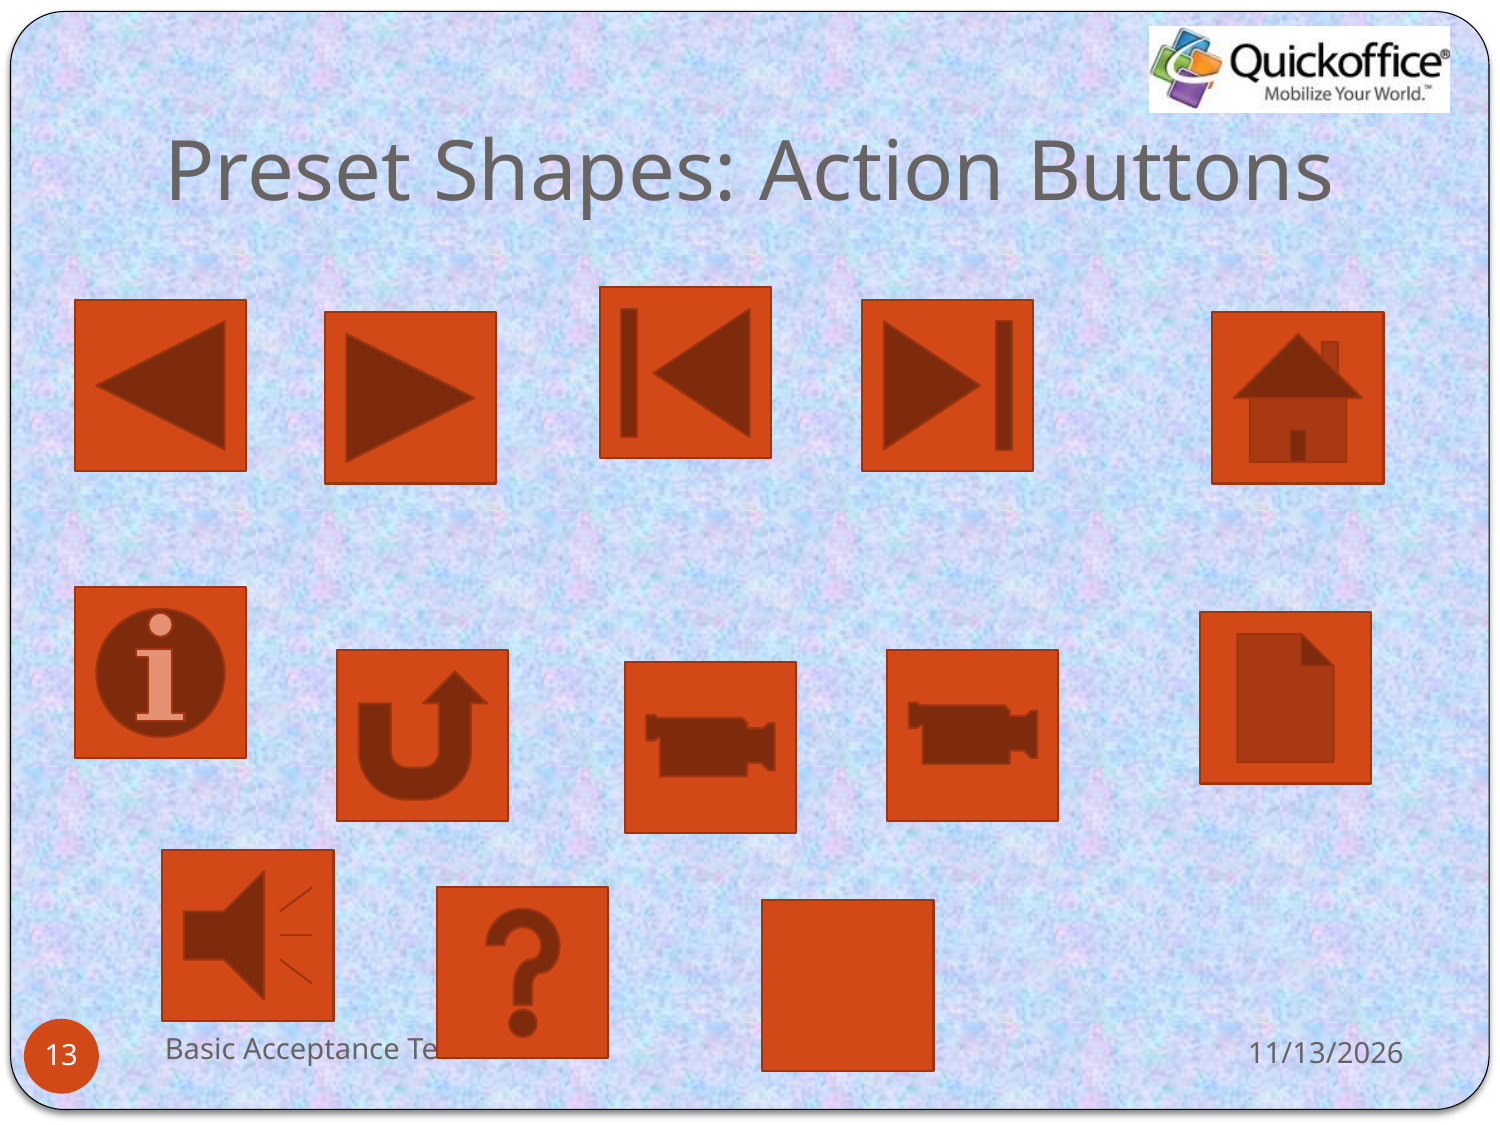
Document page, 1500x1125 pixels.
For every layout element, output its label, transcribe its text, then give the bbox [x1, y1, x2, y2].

picture [12, 12, 1488, 1108]
text_box [1211, 311, 1385, 485]
text_box [1199, 611, 1372, 785]
text_box [74, 299, 247, 472]
slide_number 13 [23, 1018, 99, 1094]
title Preset Shapes: Action Buttons [150, 45, 1425, 233]
text_box [624, 661, 797, 834]
footer Basic Acceptance Test [150, 1012, 800, 1088]
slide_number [1012, 1015, 1419, 1094]
text_box [336, 649, 509, 822]
text_box [599, 286, 772, 459]
text_box [861, 299, 1034, 472]
text_box [161, 849, 335, 1022]
text_box [324, 311, 497, 485]
text_box [761, 899, 935, 1072]
text_box [74, 586, 247, 759]
text_box [886, 649, 1059, 822]
text_box [436, 886, 609, 1059]
